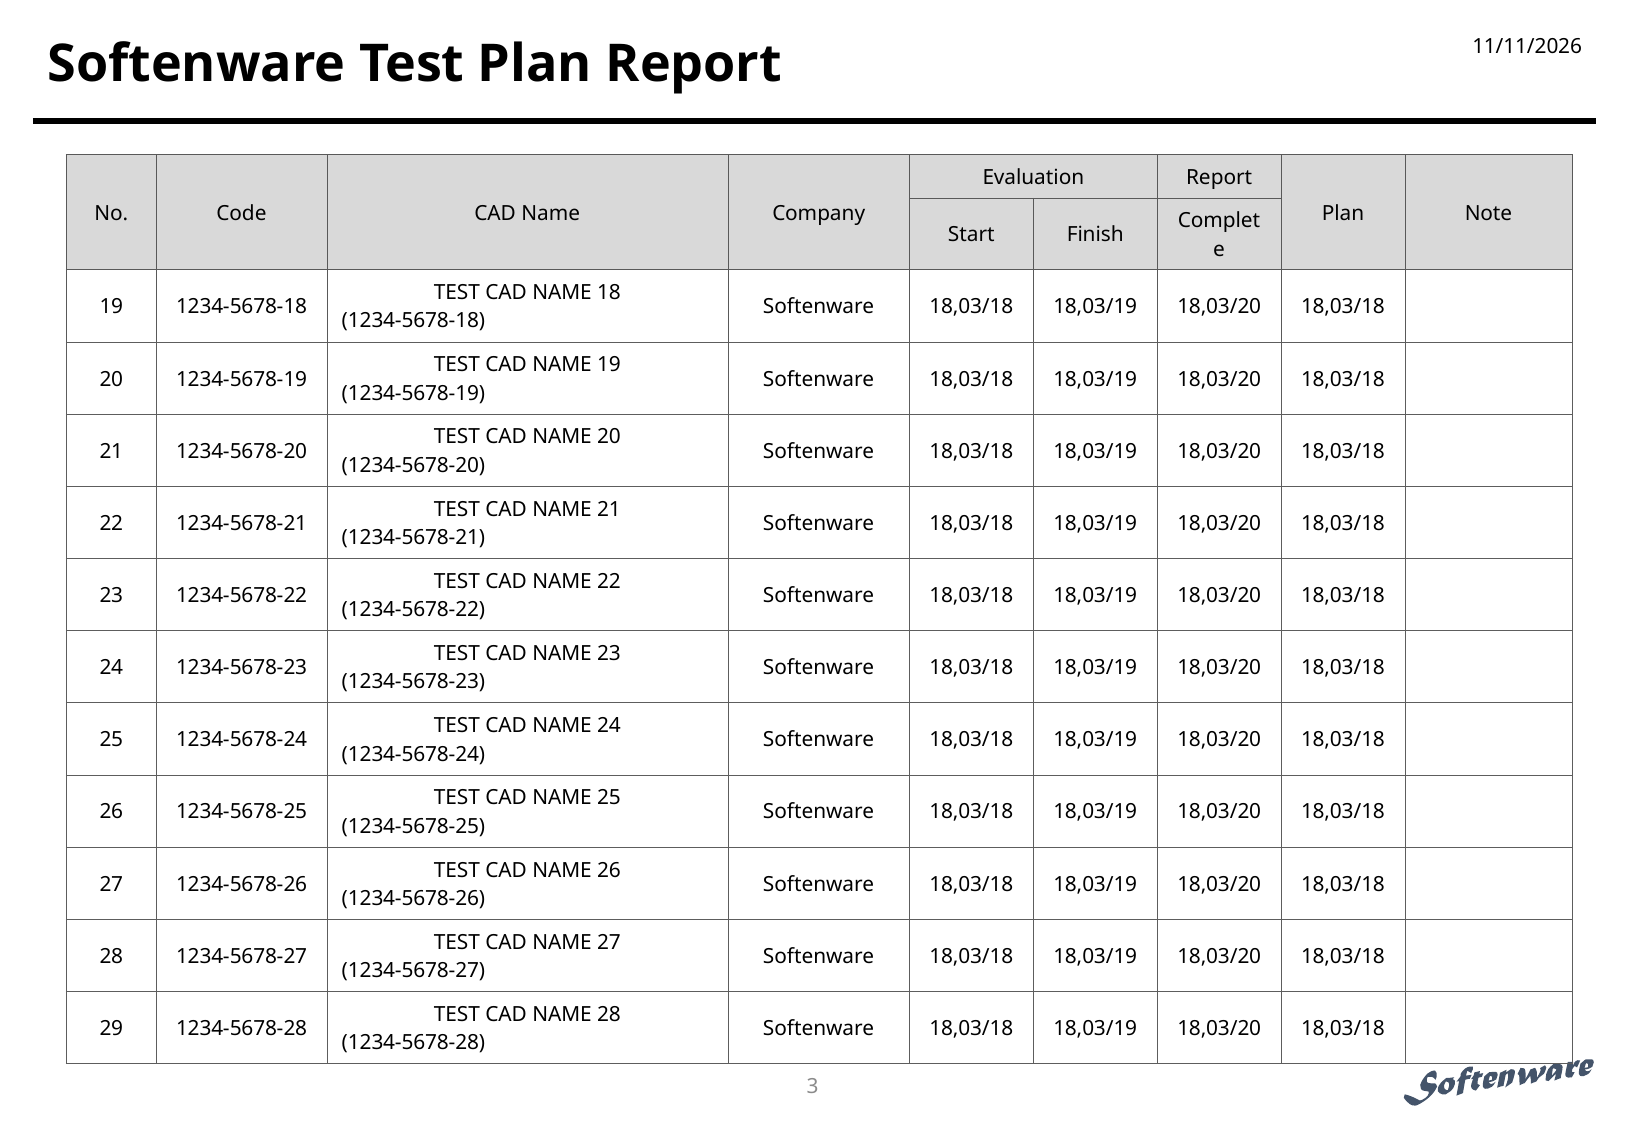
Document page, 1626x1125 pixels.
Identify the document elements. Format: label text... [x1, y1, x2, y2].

table_cell 18,03/18 [910, 992, 1033, 1063]
table_cell 1234-5678-28 [157, 992, 327, 1063]
table_cell Softenware [729, 703, 909, 775]
table_cell 18,03/19 [1034, 415, 1157, 486]
table_cell Softenware [729, 487, 909, 558]
table_cell 18,03/20 [1158, 631, 1281, 702]
table_cell [1406, 559, 1572, 630]
table_header Report [1158, 155, 1281, 198]
table_cell [1406, 848, 1572, 919]
table_cell 18,03/20 [1158, 415, 1281, 486]
table_cell 1234-5678-26 [157, 848, 327, 919]
table_cell Softenware [729, 343, 909, 414]
table_cell 18,03/19 [1034, 343, 1157, 414]
table_cell 18,03/18 [1282, 920, 1405, 991]
table_cell [1406, 415, 1572, 486]
table_cell 18,03/18 [910, 631, 1033, 702]
table_cell Softenware [729, 415, 909, 486]
table_cell 18,03/20 [1158, 343, 1281, 414]
table_cell 18,03/19 [1034, 920, 1157, 991]
table_cell 29 [67, 992, 156, 1063]
table_cell 25 [67, 703, 156, 775]
table_cell 1234-5678-18 [157, 270, 327, 342]
table_cell 18,03/19 [1034, 270, 1157, 342]
table_cell 1234-5678-22 [157, 559, 327, 630]
table_cell 18,03/18 [910, 559, 1033, 630]
table_cell 28 [67, 920, 156, 991]
table_cell Softenware [729, 776, 909, 847]
table_cell 18,03/18 [910, 776, 1033, 847]
table_cell [1406, 776, 1572, 847]
table_cell TEST CAD NAME 20 (1234-5678-20) [328, 415, 728, 486]
table_cell 18,03/18 [1282, 848, 1405, 919]
table_cell [1406, 631, 1572, 702]
table_cell 21 [67, 415, 156, 486]
table_cell 18,03/18 [1282, 703, 1405, 775]
table_cell 1234-5678-27 [157, 920, 327, 991]
table_cell [1406, 487, 1572, 558]
table_cell 27 [67, 848, 156, 919]
table_cell Complete [1158, 199, 1281, 269]
table_cell TEST CAD NAME 24 (1234-5678-24) [328, 703, 728, 775]
table_cell Finish [1034, 199, 1157, 269]
table_cell [1406, 992, 1572, 1063]
table_cell 18,03/18 [910, 270, 1033, 342]
table_cell 1234-5678-20 [157, 415, 327, 486]
table_cell 18,03/18 [1282, 343, 1405, 414]
table_cell 18,03/19 [1034, 776, 1157, 847]
table_cell 18,03/18 [1282, 631, 1405, 702]
table_cell TEST CAD NAME 25 (1234-5678-25) [328, 776, 728, 847]
table_cell 23 [67, 559, 156, 630]
table_cell [1406, 920, 1572, 991]
table_cell 18,03/19 [1034, 703, 1157, 775]
table_cell 18,03/20 [1158, 487, 1281, 558]
table_header Code [157, 155, 327, 269]
table_cell 24 [67, 631, 156, 702]
table_cell TEST CAD NAME 23 (1234-5678-23) [328, 631, 728, 702]
table_cell 22 [67, 487, 156, 558]
table_cell 18,03/18 [910, 848, 1033, 919]
table_cell 18,03/18 [1282, 415, 1405, 486]
title Softenware Test Plan Report [33, 28, 1101, 101]
table_header No. [67, 155, 156, 269]
table_cell Softenware [729, 920, 909, 991]
table_cell Softenware [729, 270, 909, 342]
table_cell Softenware [729, 992, 909, 1063]
table_cell 18,03/18 [1282, 559, 1405, 630]
table_cell [1406, 343, 1572, 414]
slide_number 2 [784, 1066, 841, 1107]
table_cell 18,03/18 [910, 415, 1033, 486]
table_cell 19 [67, 270, 156, 342]
table_cell 18,03/18 [1282, 776, 1405, 847]
table_cell Softenware [729, 631, 909, 702]
table_cell 18,03/20 [1158, 776, 1281, 847]
table_cell TEST CAD NAME 27 (1234-5678-27) [328, 920, 728, 991]
table_cell [1406, 703, 1572, 775]
table_cell 1234-5678-25 [157, 776, 327, 847]
table_cell 1234-5678-24 [157, 703, 327, 775]
table_cell 18,03/19 [1034, 848, 1157, 919]
table_header CAD Name [328, 155, 728, 269]
table_cell 18,03/18 [1282, 487, 1405, 558]
table_cell 18,03/19 [1034, 992, 1157, 1063]
table_cell 18,03/18 [1282, 992, 1405, 1063]
table_cell Softenware [729, 848, 909, 919]
table_cell 18,03/19 [1034, 487, 1157, 558]
table_cell 18,03/19 [1034, 631, 1157, 702]
table_cell 18,03/20 [1158, 992, 1281, 1063]
table_cell 26 [67, 776, 156, 847]
table_header Company [729, 155, 909, 269]
table_cell [1406, 270, 1572, 342]
table_cell TEST CAD NAME 21 (1234-5678-21) [328, 487, 728, 558]
table_cell TEST CAD NAME 19 (1234-5678-19) [328, 343, 728, 414]
table_cell 18,03/18 [910, 487, 1033, 558]
table_cell TEST CAD NAME 18 (1234-5678-18) [328, 270, 728, 342]
table_cell 18,03/20 [1158, 920, 1281, 991]
table_cell 18,03/20 [1158, 703, 1281, 775]
table_header Plan [1282, 155, 1405, 269]
table_cell Softenware [729, 559, 909, 630]
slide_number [1434, 25, 1597, 66]
table_cell 18,03/18 [1282, 270, 1405, 342]
table_cell TEST CAD NAME 26 (1234-5678-26) [328, 848, 728, 919]
table_cell 18,03/18 [910, 920, 1033, 991]
table_header Evaluation [910, 155, 1157, 198]
table_cell 1234-5678-21 [157, 487, 327, 558]
table_cell 18,03/19 [1034, 559, 1157, 630]
table_cell 18,03/20 [1158, 559, 1281, 630]
table_cell 1234-5678-23 [157, 631, 327, 702]
table_cell 1234-5678-19 [157, 343, 327, 414]
table_cell TEST CAD NAME 22 (1234-5678-22) [328, 559, 728, 630]
table_header Note [1406, 155, 1572, 269]
table_cell Start [910, 199, 1033, 269]
table_cell 18,03/18 [910, 703, 1033, 775]
table_cell TEST CAD NAME 28 (1234-5678-28) [328, 992, 728, 1063]
table_cell 18,03/20 [1158, 270, 1281, 342]
table_cell 20 [67, 343, 156, 414]
table_cell 18,03/18 [910, 343, 1033, 414]
table_cell 18,03/20 [1158, 848, 1281, 919]
